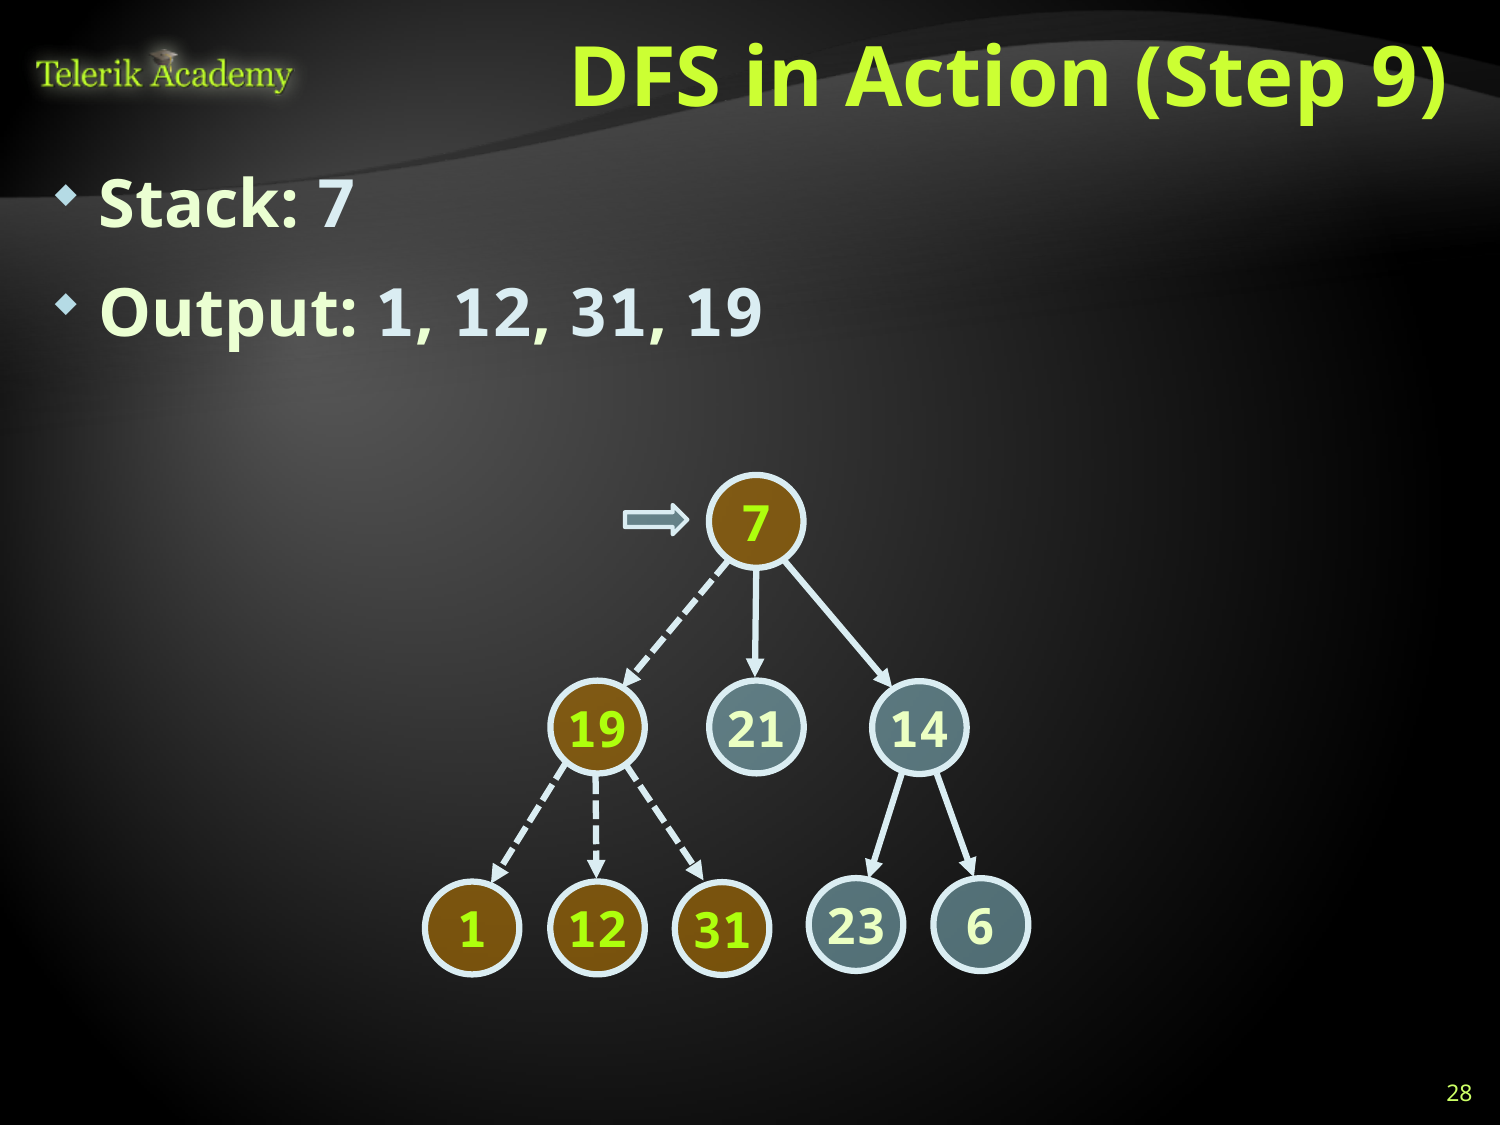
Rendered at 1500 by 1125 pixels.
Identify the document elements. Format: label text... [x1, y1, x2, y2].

picture [0, 0, 1500, 1125]
title DFS in Action (Step 9) [300, 12, 1463, 149]
list Stack: 7 Output: 1, 12, 31, 19 [37, 149, 1463, 1100]
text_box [424, 474, 1029, 976]
slide_number 28 [1412, 1074, 1488, 1113]
